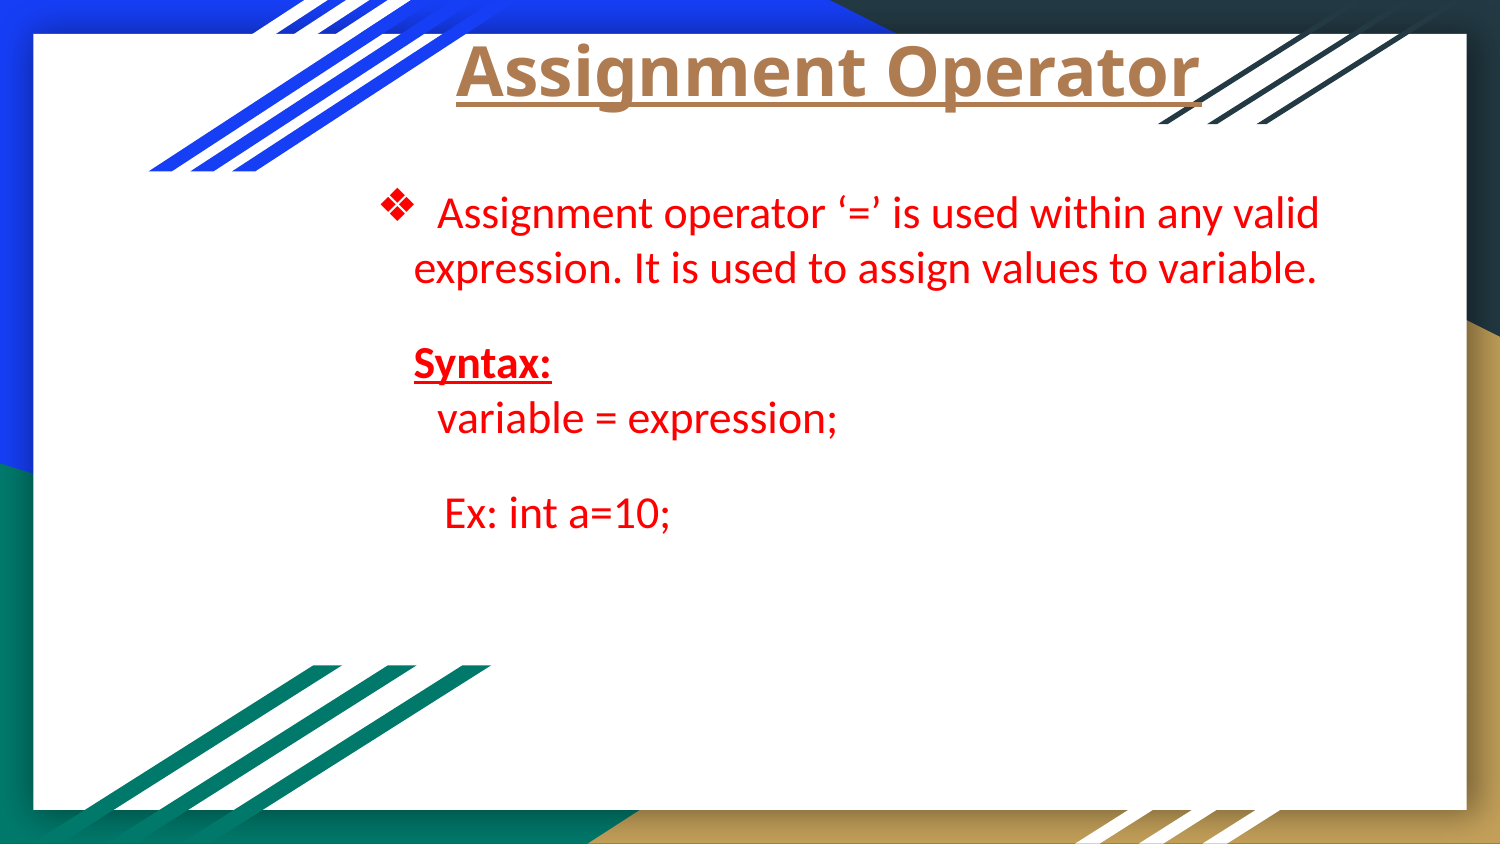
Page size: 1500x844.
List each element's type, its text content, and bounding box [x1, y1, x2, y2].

title Assignment Operator [441, 0, 1226, 138]
subtitle Assignment operator ‘=’ is used within any valid expression. It is used to assign values to variable. Syntax: variable = expression; Ex: int a=10; [347, 168, 1419, 676]
